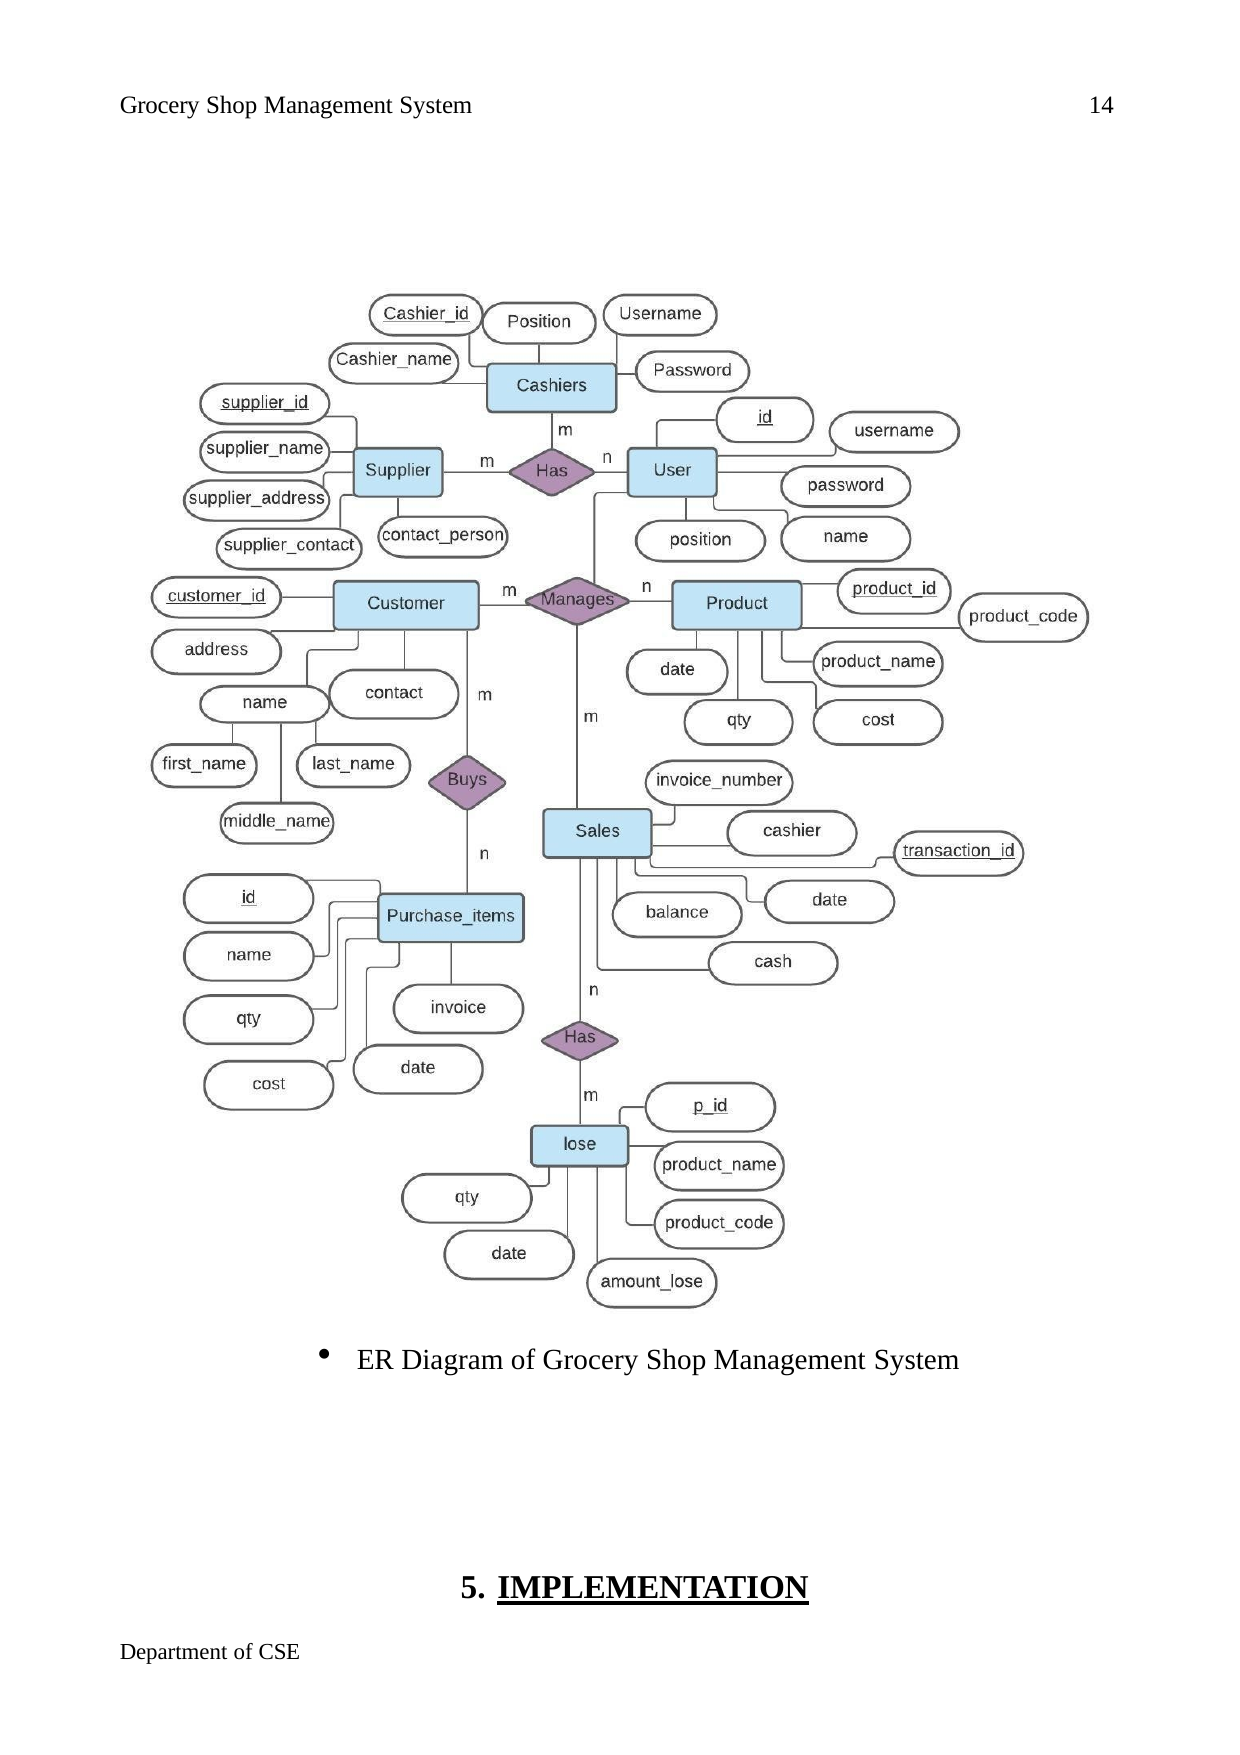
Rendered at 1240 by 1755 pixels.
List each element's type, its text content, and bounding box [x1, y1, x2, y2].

text_box Grocery Shop Management System [117, 86, 478, 119]
text_box 14 [1086, 86, 1116, 119]
text_box ER Diagram of Grocery Shop Management System [317, 1337, 961, 1375]
text_box 5. IMPLEMENTATION [458, 1563, 819, 1606]
footer Department of CSE [117, 1637, 304, 1755]
picture [145, 288, 1095, 1315]
